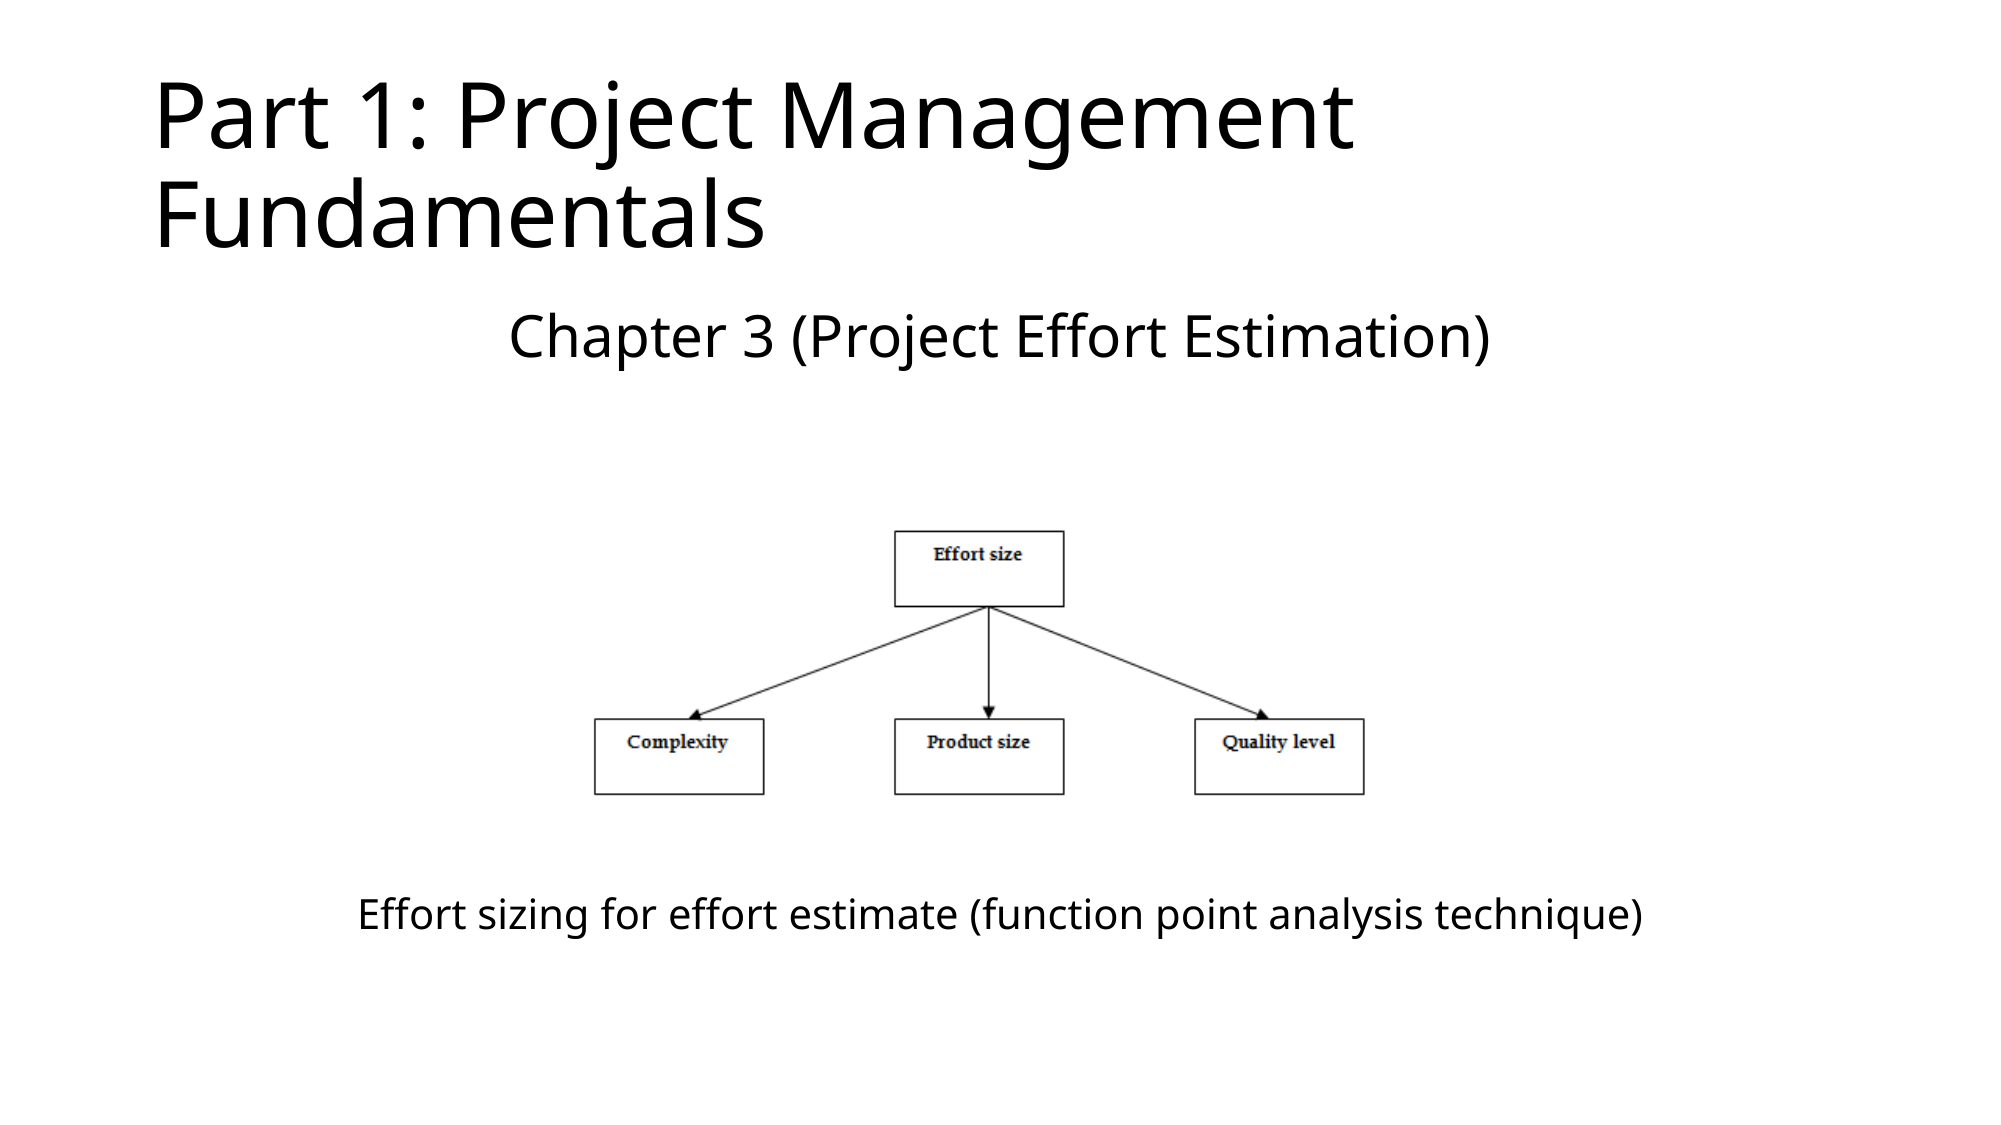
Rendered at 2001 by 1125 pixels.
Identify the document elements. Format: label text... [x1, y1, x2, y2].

title Part 1: Project Management Fundamentals [137, 59, 1863, 278]
picture [545, 508, 1455, 826]
list Chapter 3 (Project Effort Estimation) Effort sizing for effort estimate (function point analysis technique) [137, 299, 1863, 1014]
